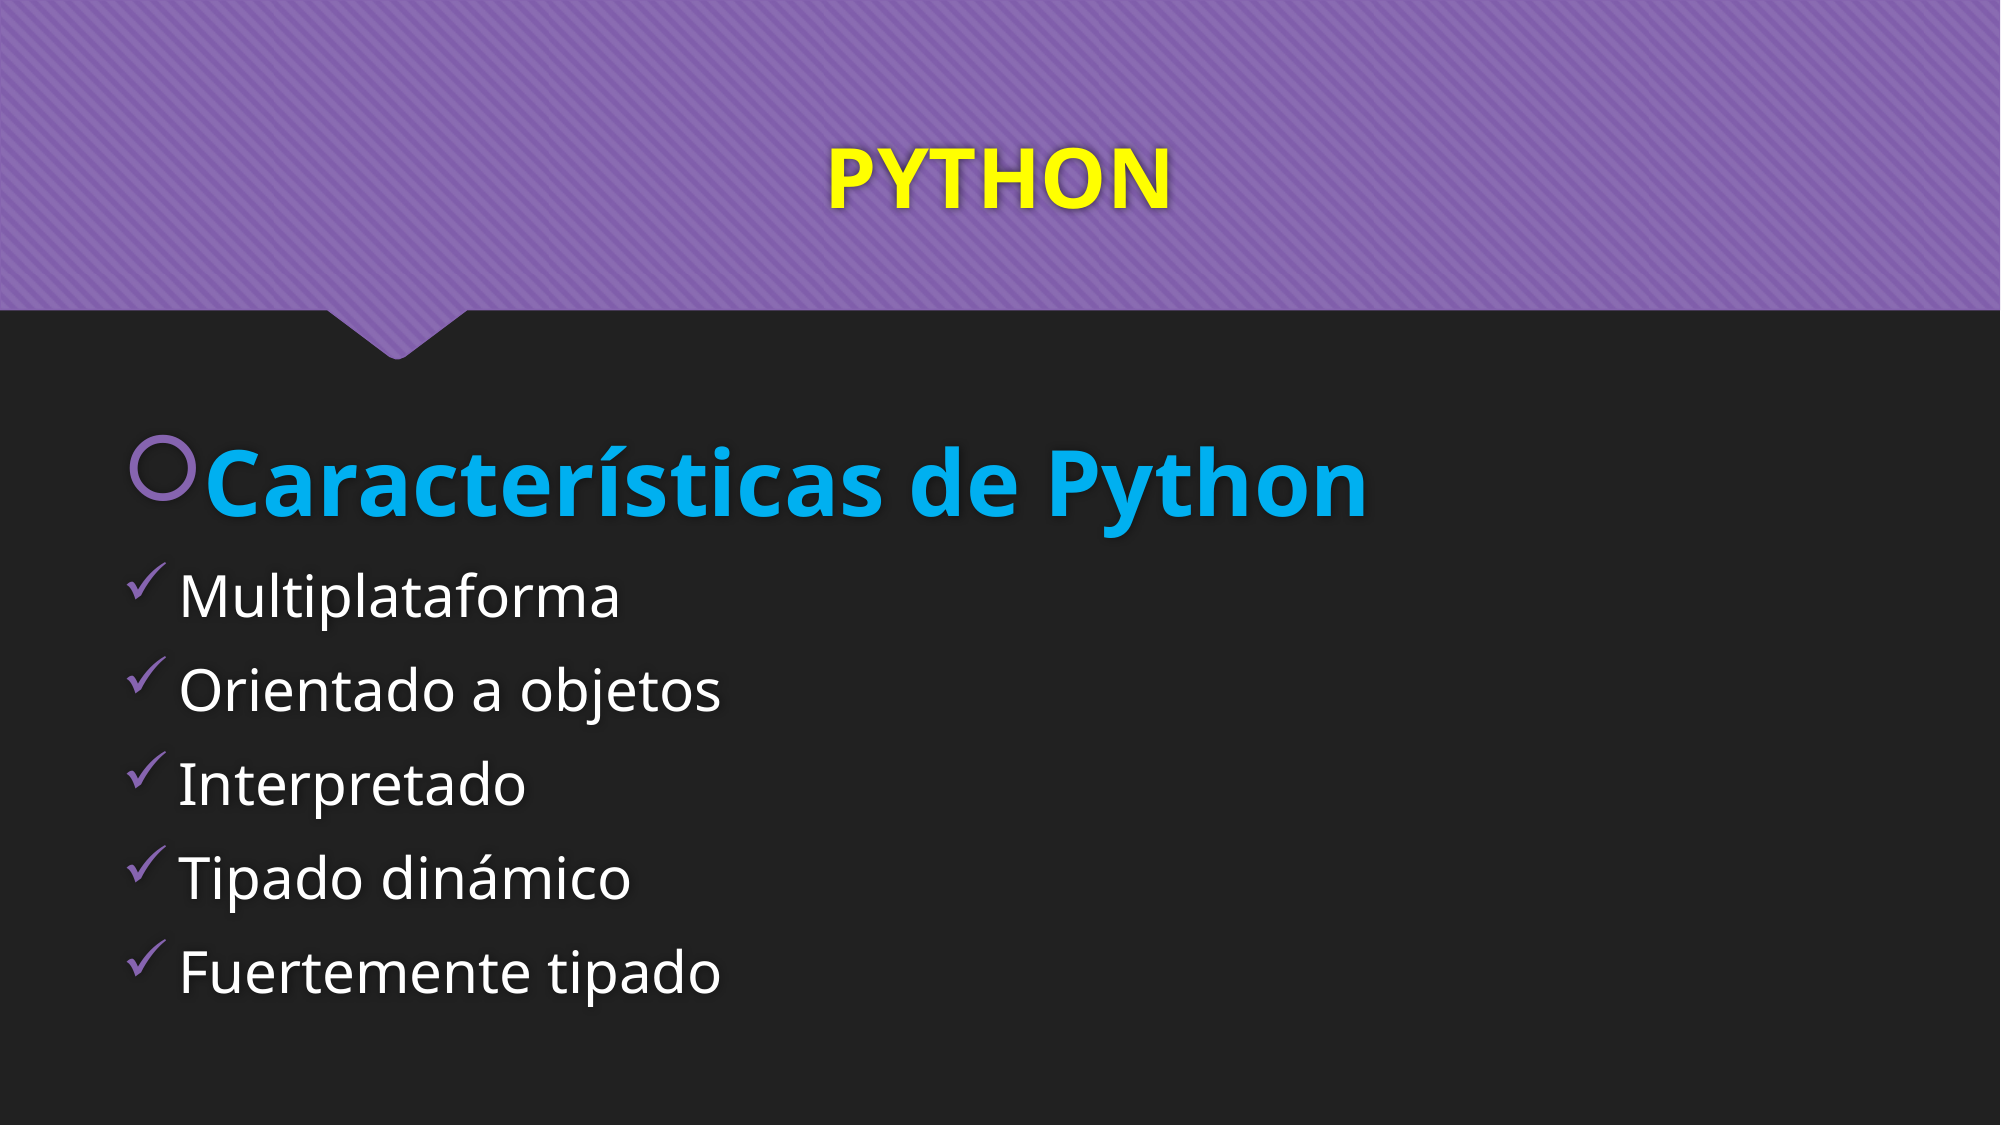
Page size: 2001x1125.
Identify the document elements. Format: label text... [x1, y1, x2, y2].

list Características de Python Multiplataforma Orientado a objetos Interpretado Tipado dinámico Fuertemente tipado [107, 272, 1813, 1083]
title PYTHON [132, 73, 1868, 233]
